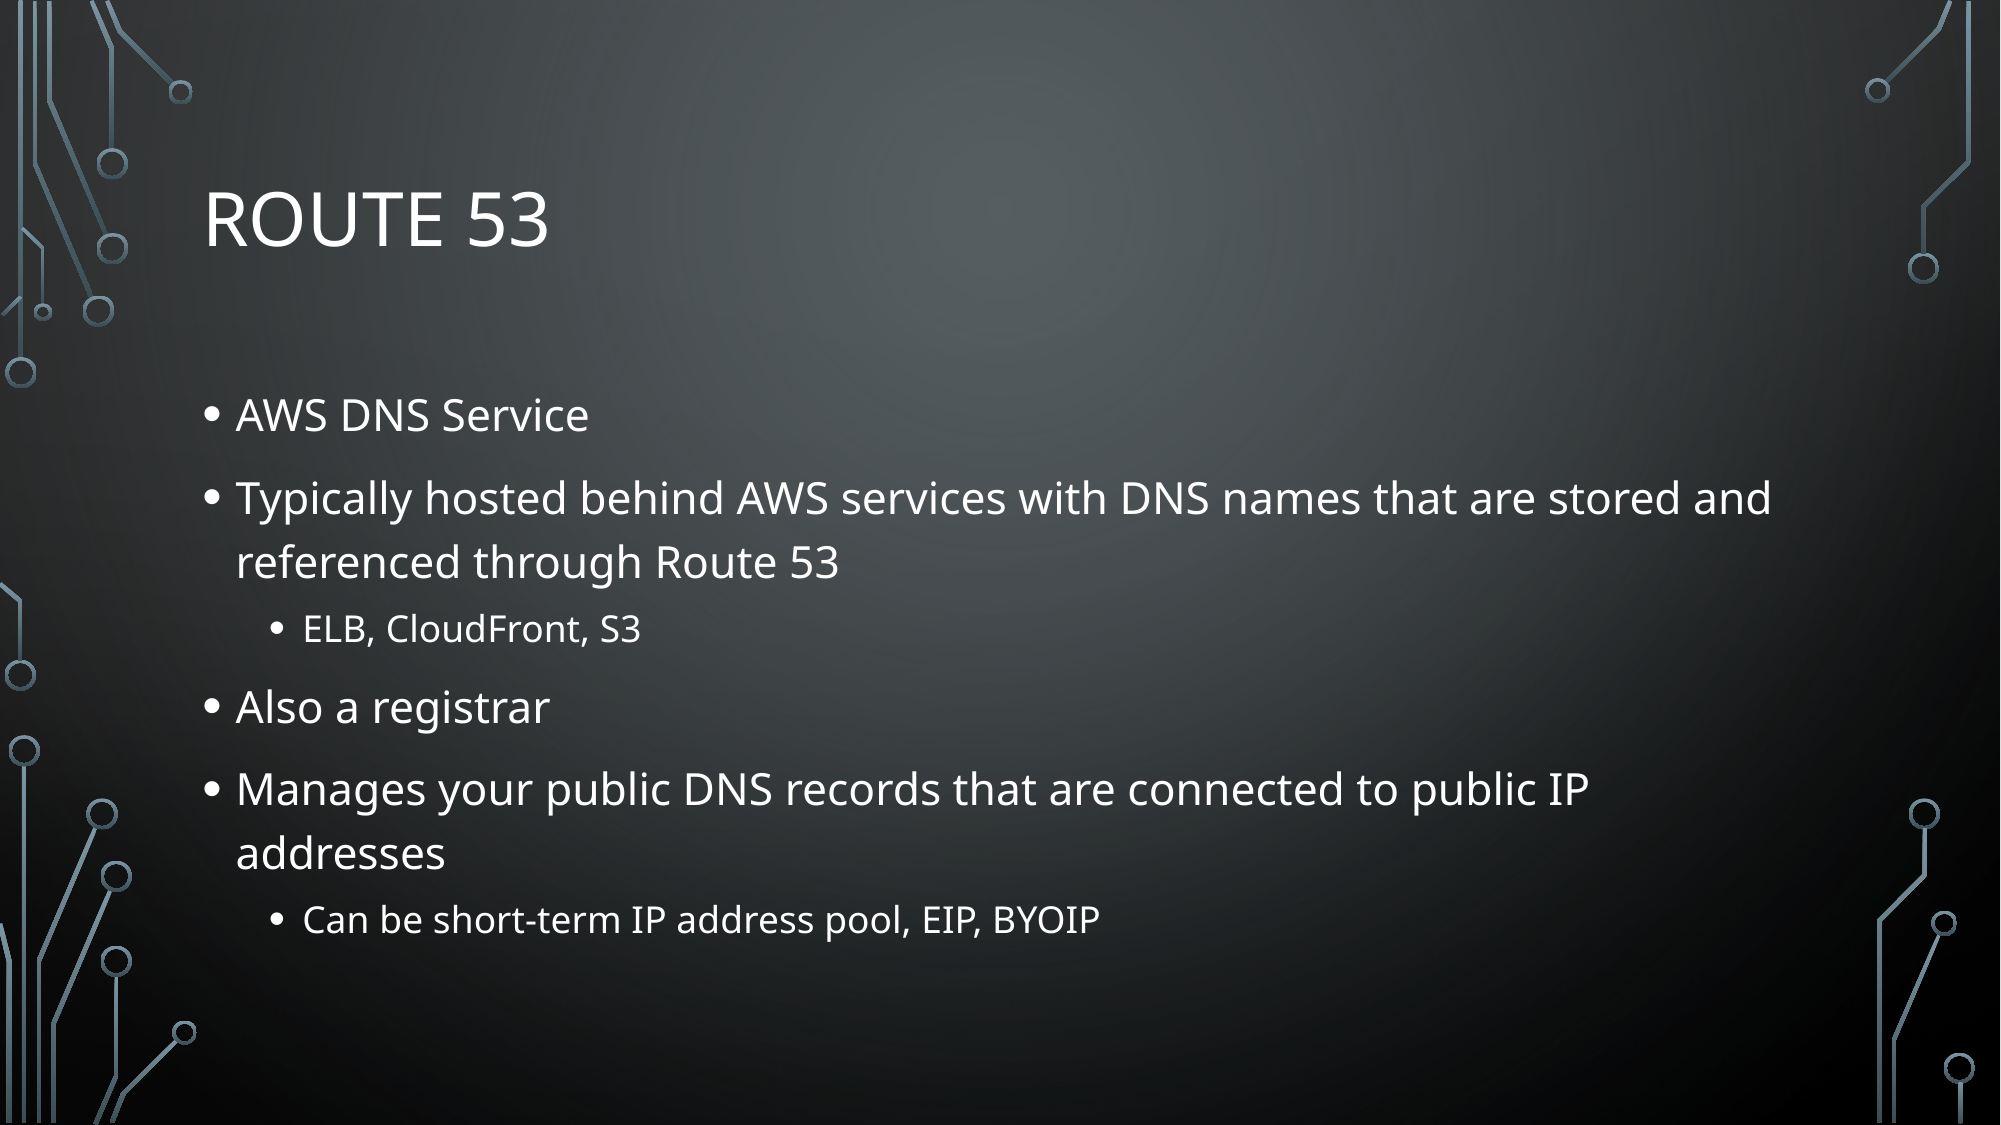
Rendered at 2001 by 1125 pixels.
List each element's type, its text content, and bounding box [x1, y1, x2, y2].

title Route 53 [187, 101, 1813, 344]
list AWS DNS Service Typically hosted behind AWS services with DNS names that are stored and referenced through Route 53 ELB, CloudFront, S3 Also a registrar Manages your public DNS records that are connected to public IP addresses Can be short-term IP address pool, EIP, BYOIP [187, 369, 1813, 950]
